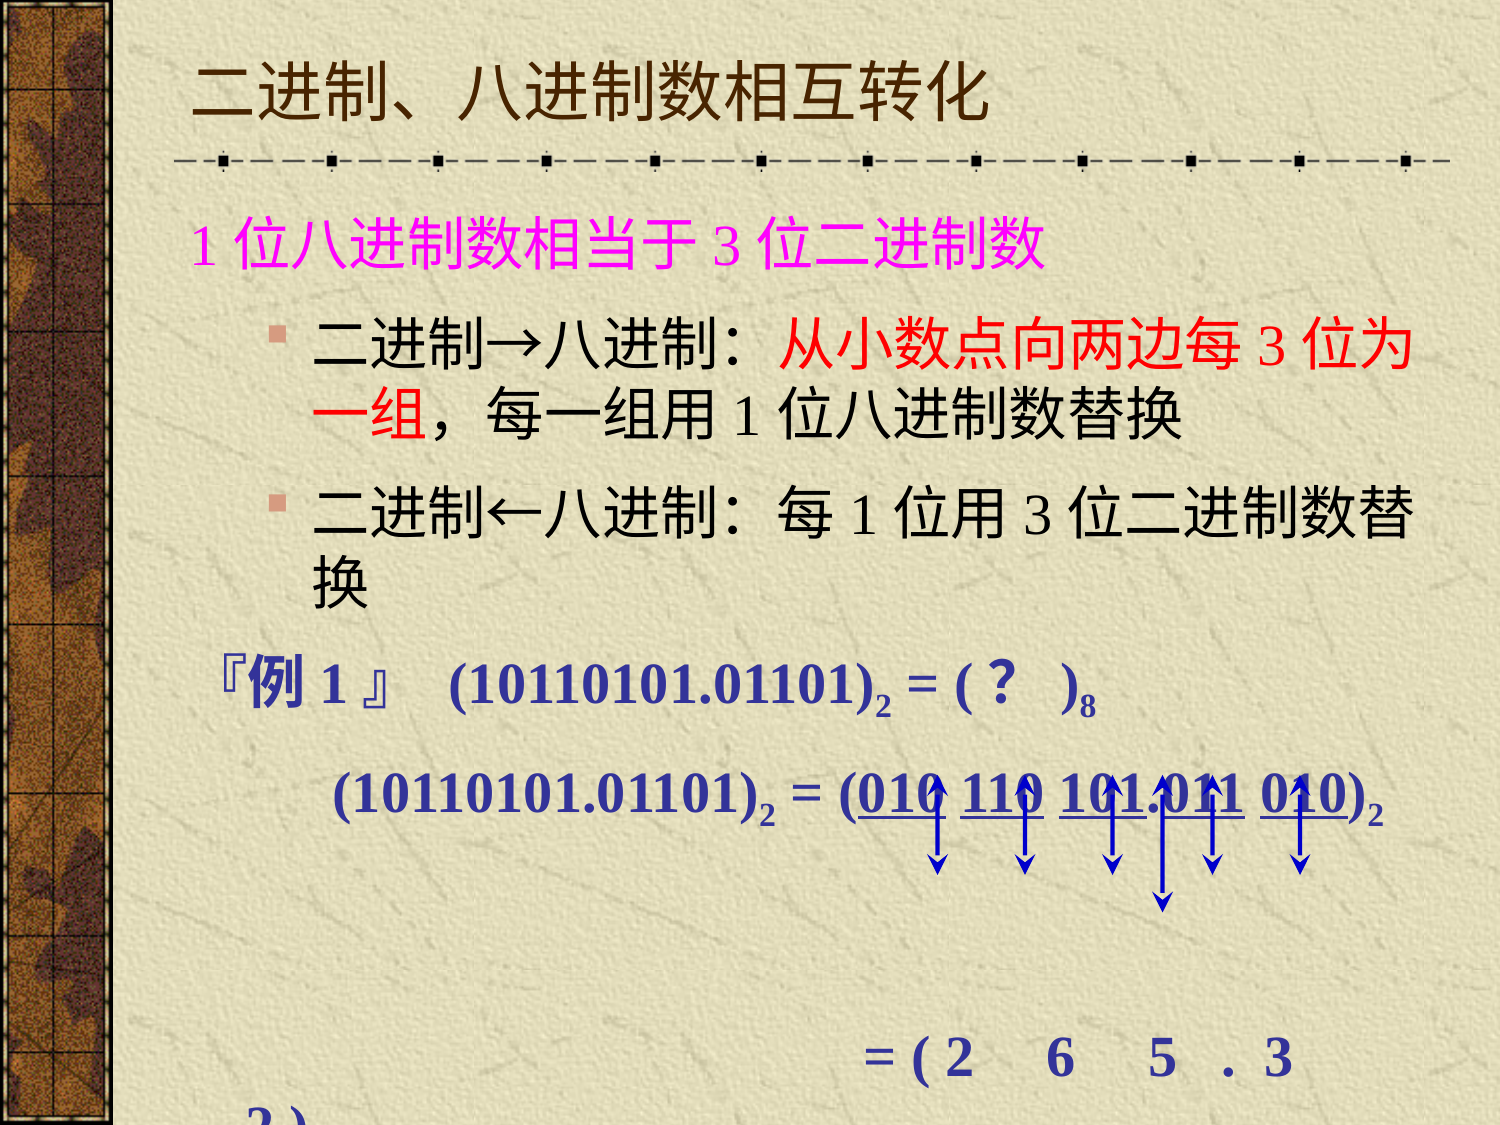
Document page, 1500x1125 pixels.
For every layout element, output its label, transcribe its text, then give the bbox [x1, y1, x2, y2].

picture [0, 0, 1500, 1125]
title 二进制、八进制数相互转化 [174, 24, 1450, 138]
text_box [937, 774, 1301, 913]
list 1位八进制数相当于3位二进制数 二进制→八进制：从小数点向两边每3位为一组，每一组用1位八进制数替换 二进制←八进制：每1位用3位二进制数替换 『例1』 (10110101.01101)2 = (？)8 (10110101.01101)2 = (010 110 101.011 010)2 = ( 2 6 5 . 3 2 )8 [174, 200, 1449, 1063]
